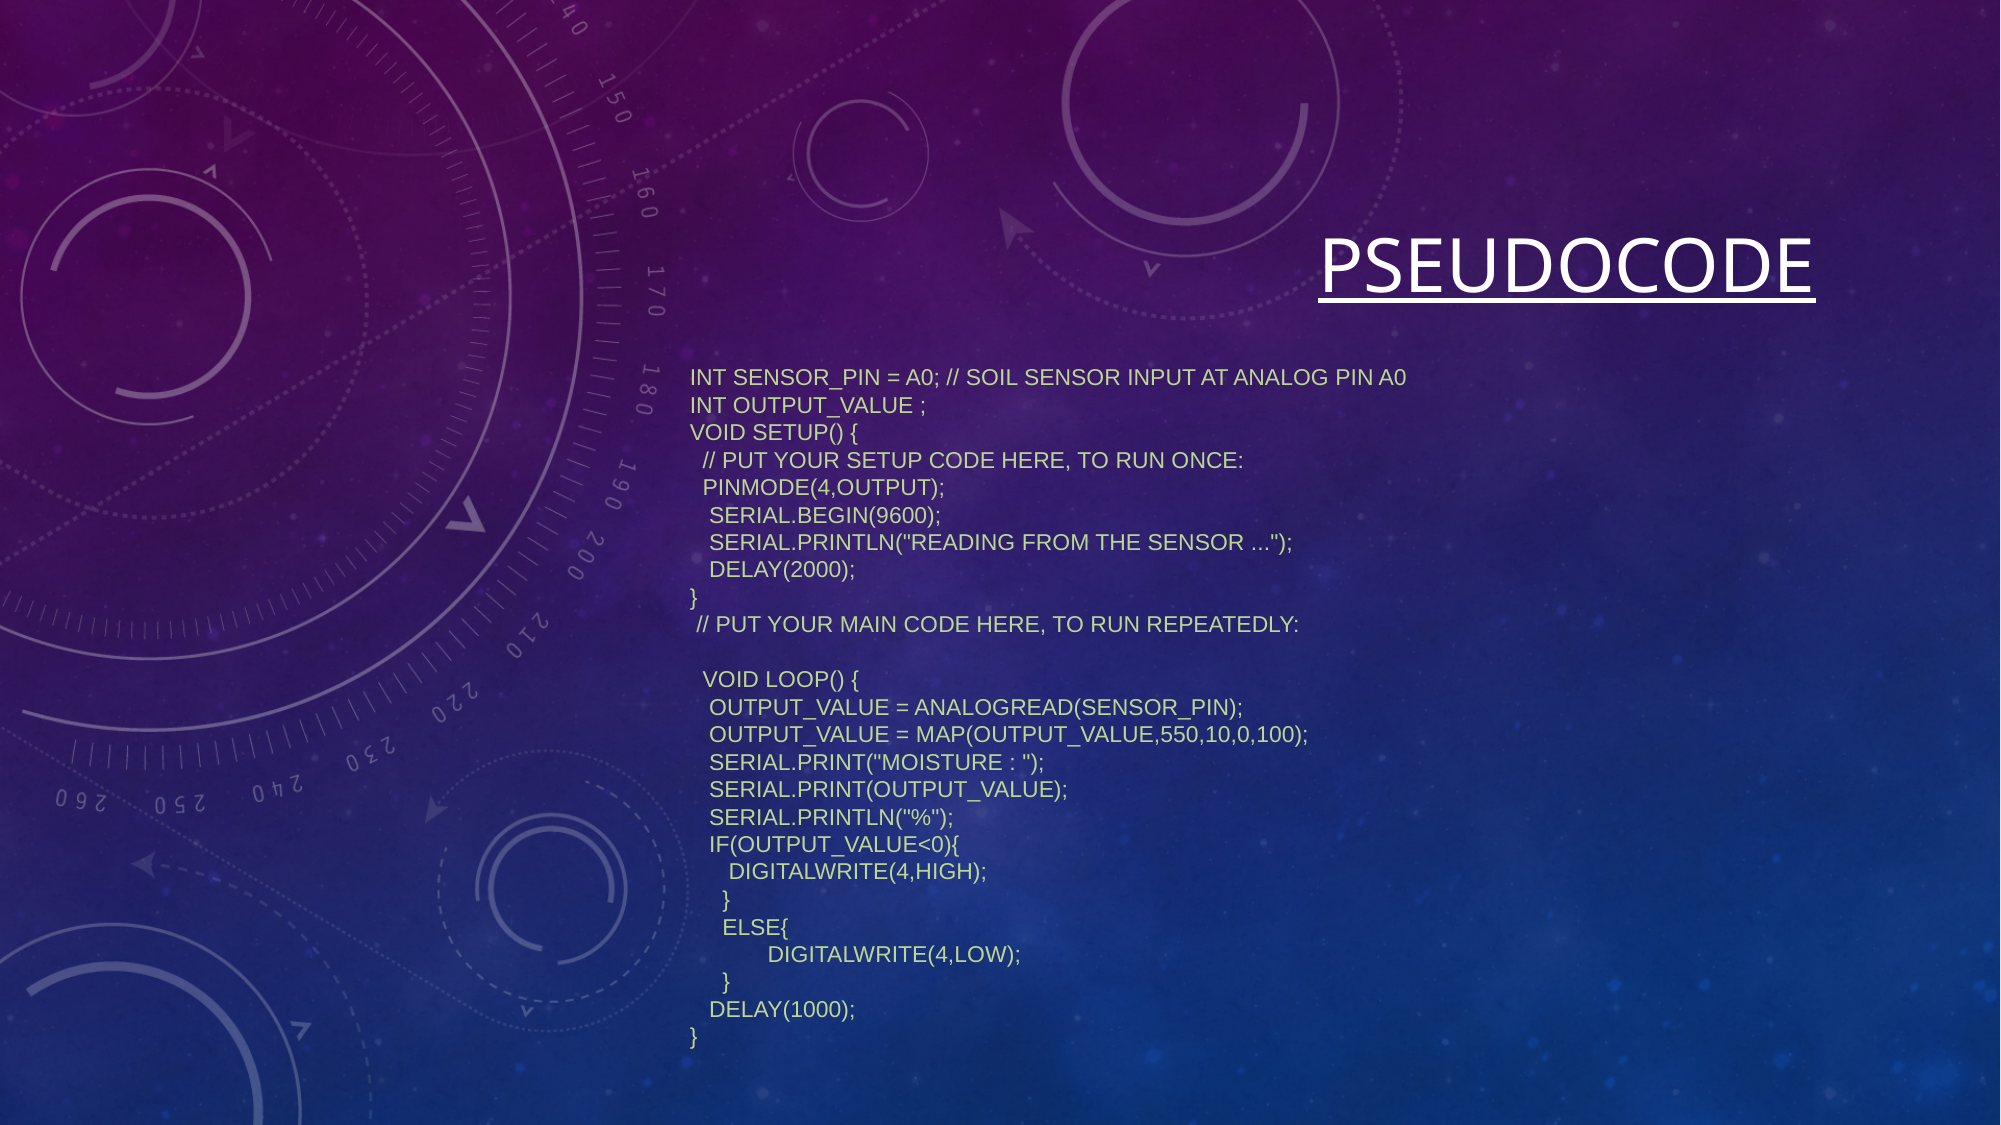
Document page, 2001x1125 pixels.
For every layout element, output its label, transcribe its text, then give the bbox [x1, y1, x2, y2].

picture [0, 0, 2001, 1125]
title PSEUDOCODE [1248, 208, 1831, 315]
subtitle int sensor_pin = A0; // Soil Sensor input at Analog PIN A0 int output_value ; void setup() { // put your setup code here, to run once: pinMode(4,OUTPUT); Serial.begin(9600); Serial.println("Reading From the Sensor ..."); delay(2000); } // put your main code here, to run repeatedly: void loop() { output_value = analogRead(sensor_pin); output_value = map(output_value,550,10,0,100); Serial.print("Moisture : "); Serial.print(output_value); Serial.println("%"); if(output_value<0){ digitalWrite(4,HIGH); } else{ digitalWrite(4,LOW); } delay(1000); } [674, 355, 1856, 930]
